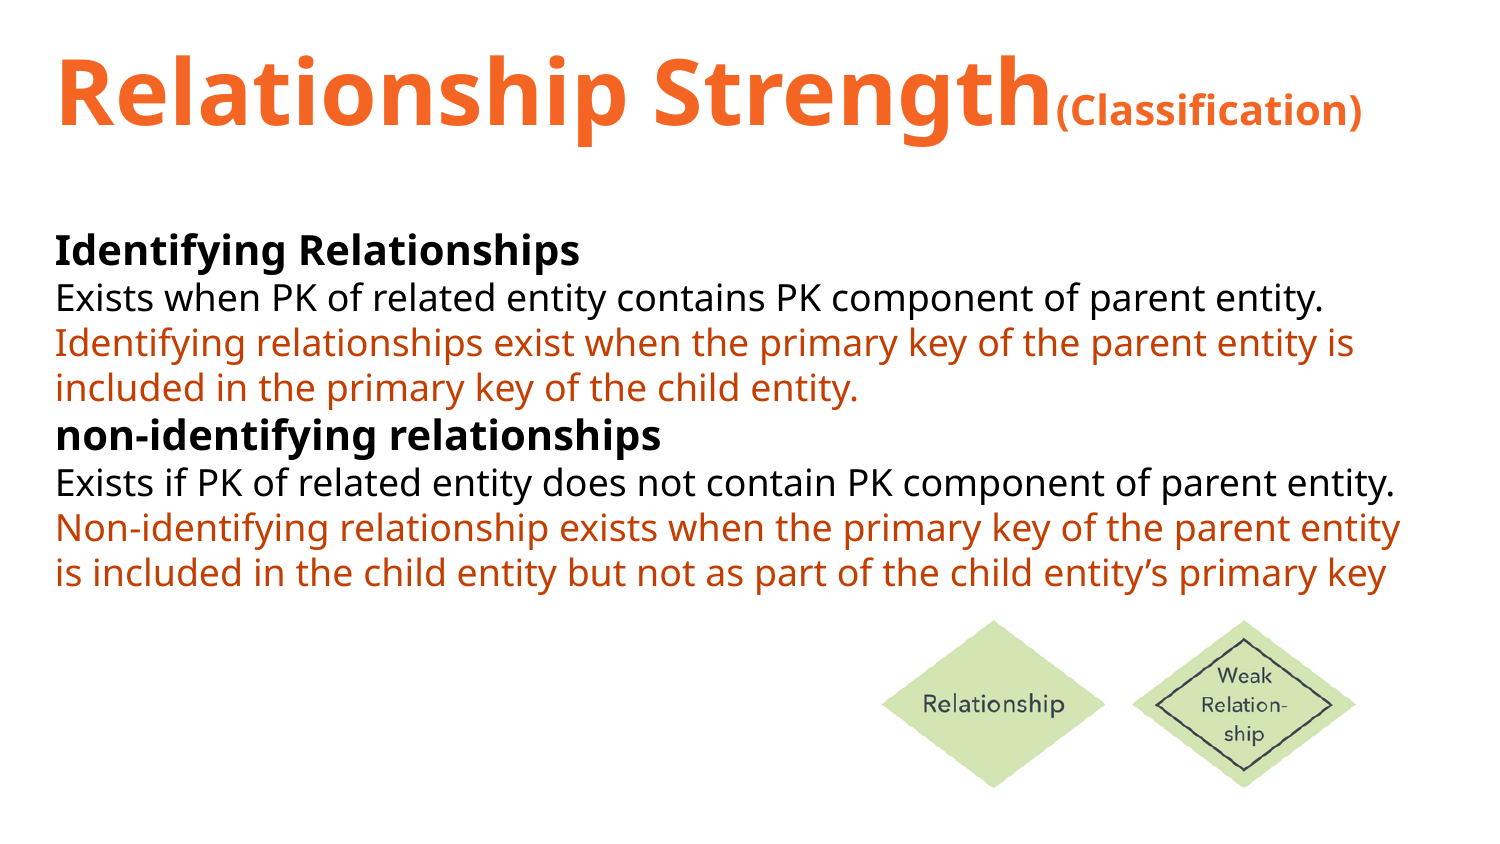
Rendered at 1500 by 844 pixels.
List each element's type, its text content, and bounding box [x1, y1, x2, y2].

title Relationship Strength(Classification) Identifying Relationships Exists when PK of related entity contains PK component of parent entity. Identifying relationships exist when the primary key of the parent entity is included in the primary key of the child entity. non-identifying relationships Exists if PK of related entity does not contain PK component of parent entity. Non-identifying relationship exists when the primary key of the parent entity is included in the child entity but not as part of the child entity’s primary key [39, 19, 1442, 146]
picture [847, 598, 1410, 817]
